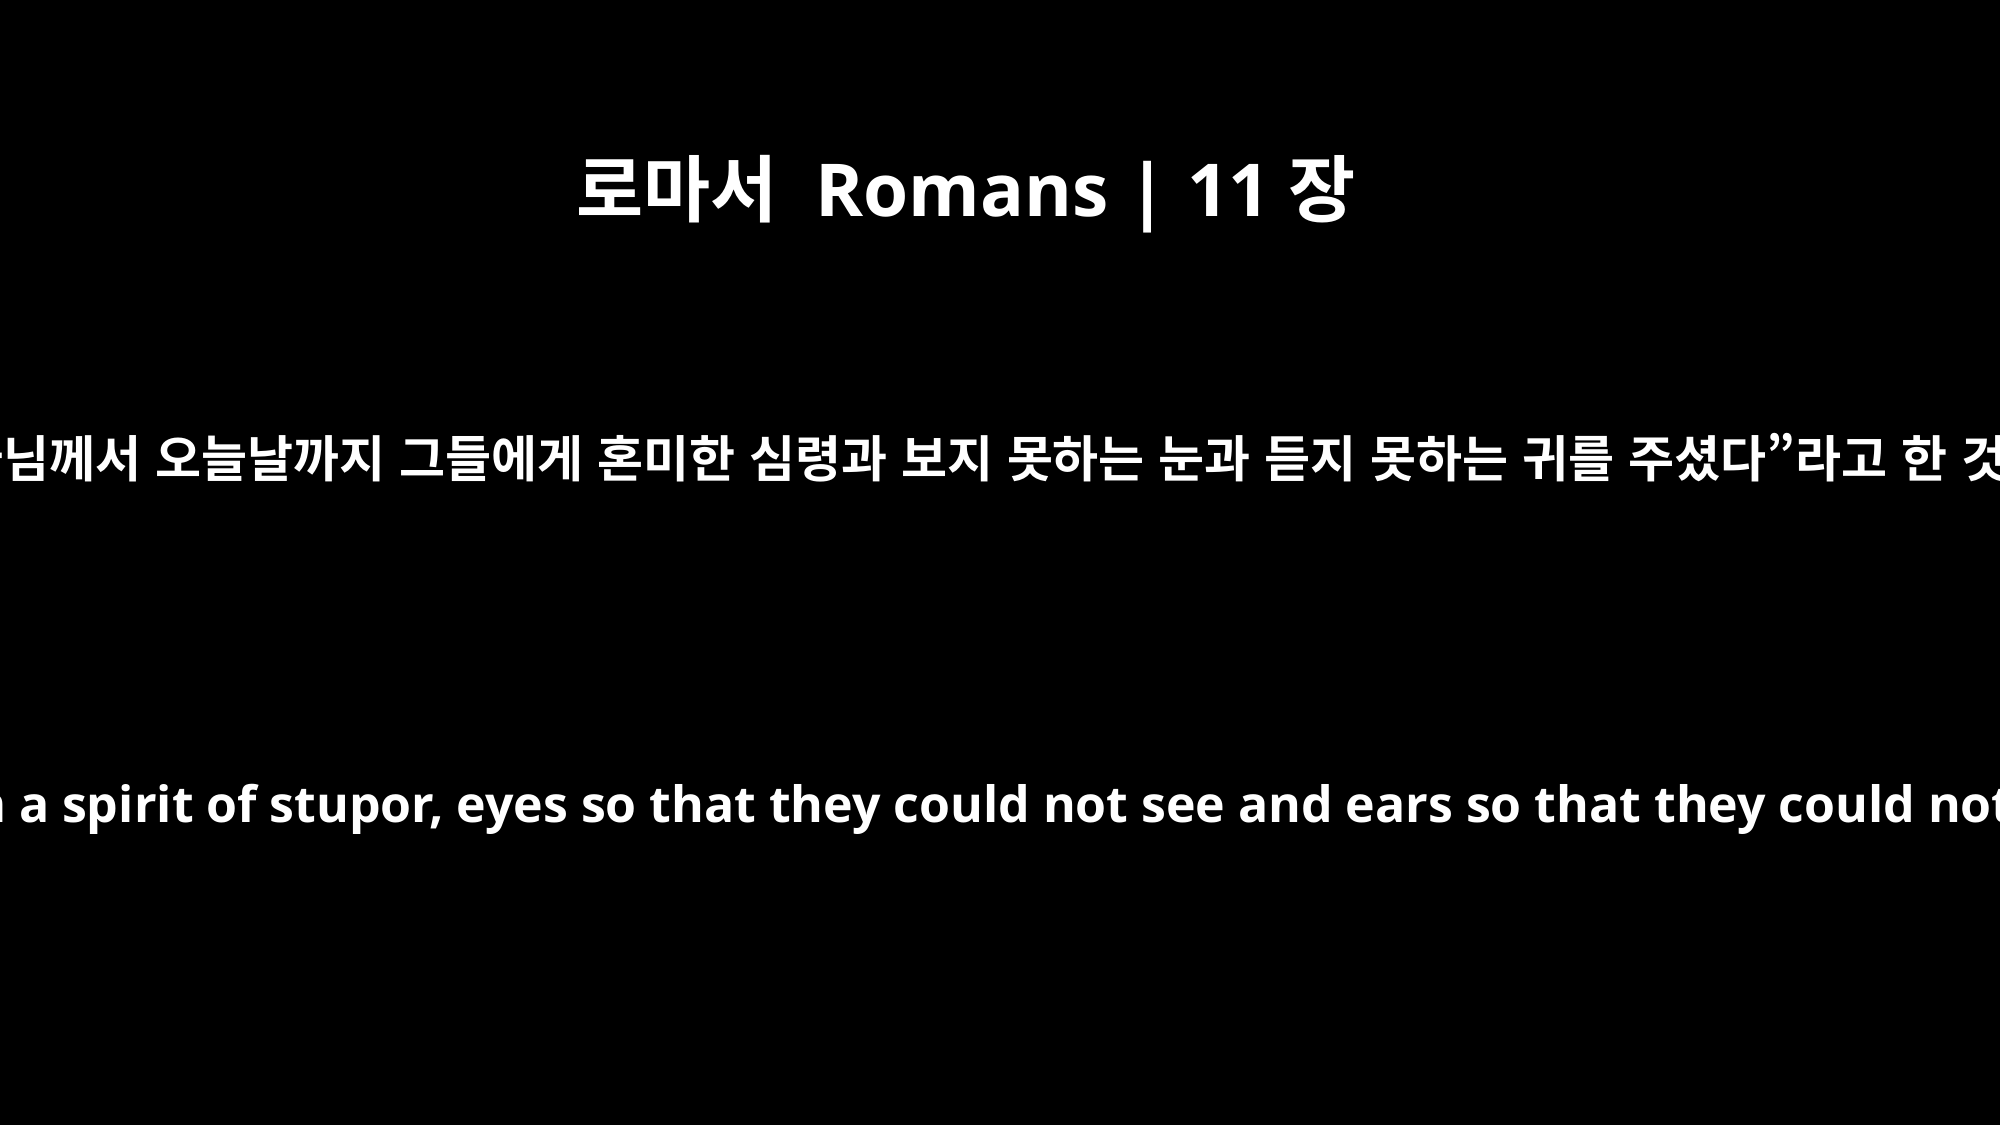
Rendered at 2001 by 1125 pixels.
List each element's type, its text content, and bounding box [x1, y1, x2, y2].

text_box 8 기록되기를 “하나님께서 오늘날까지 그들에게 혼미한 심령과 보지 못하는 눈과 듣지 못하는 귀를 주셨다”라고 한 것과 같습니다. [0, 359, 2000, 495]
text_box 로마서 Romans | 11장 [561, 136, 1371, 239]
text_box as it is written: "God gave them a spirit of stupor, eyes so that they could not see and ears so that they could not hear, to this very day." [0, 764, 2000, 840]
